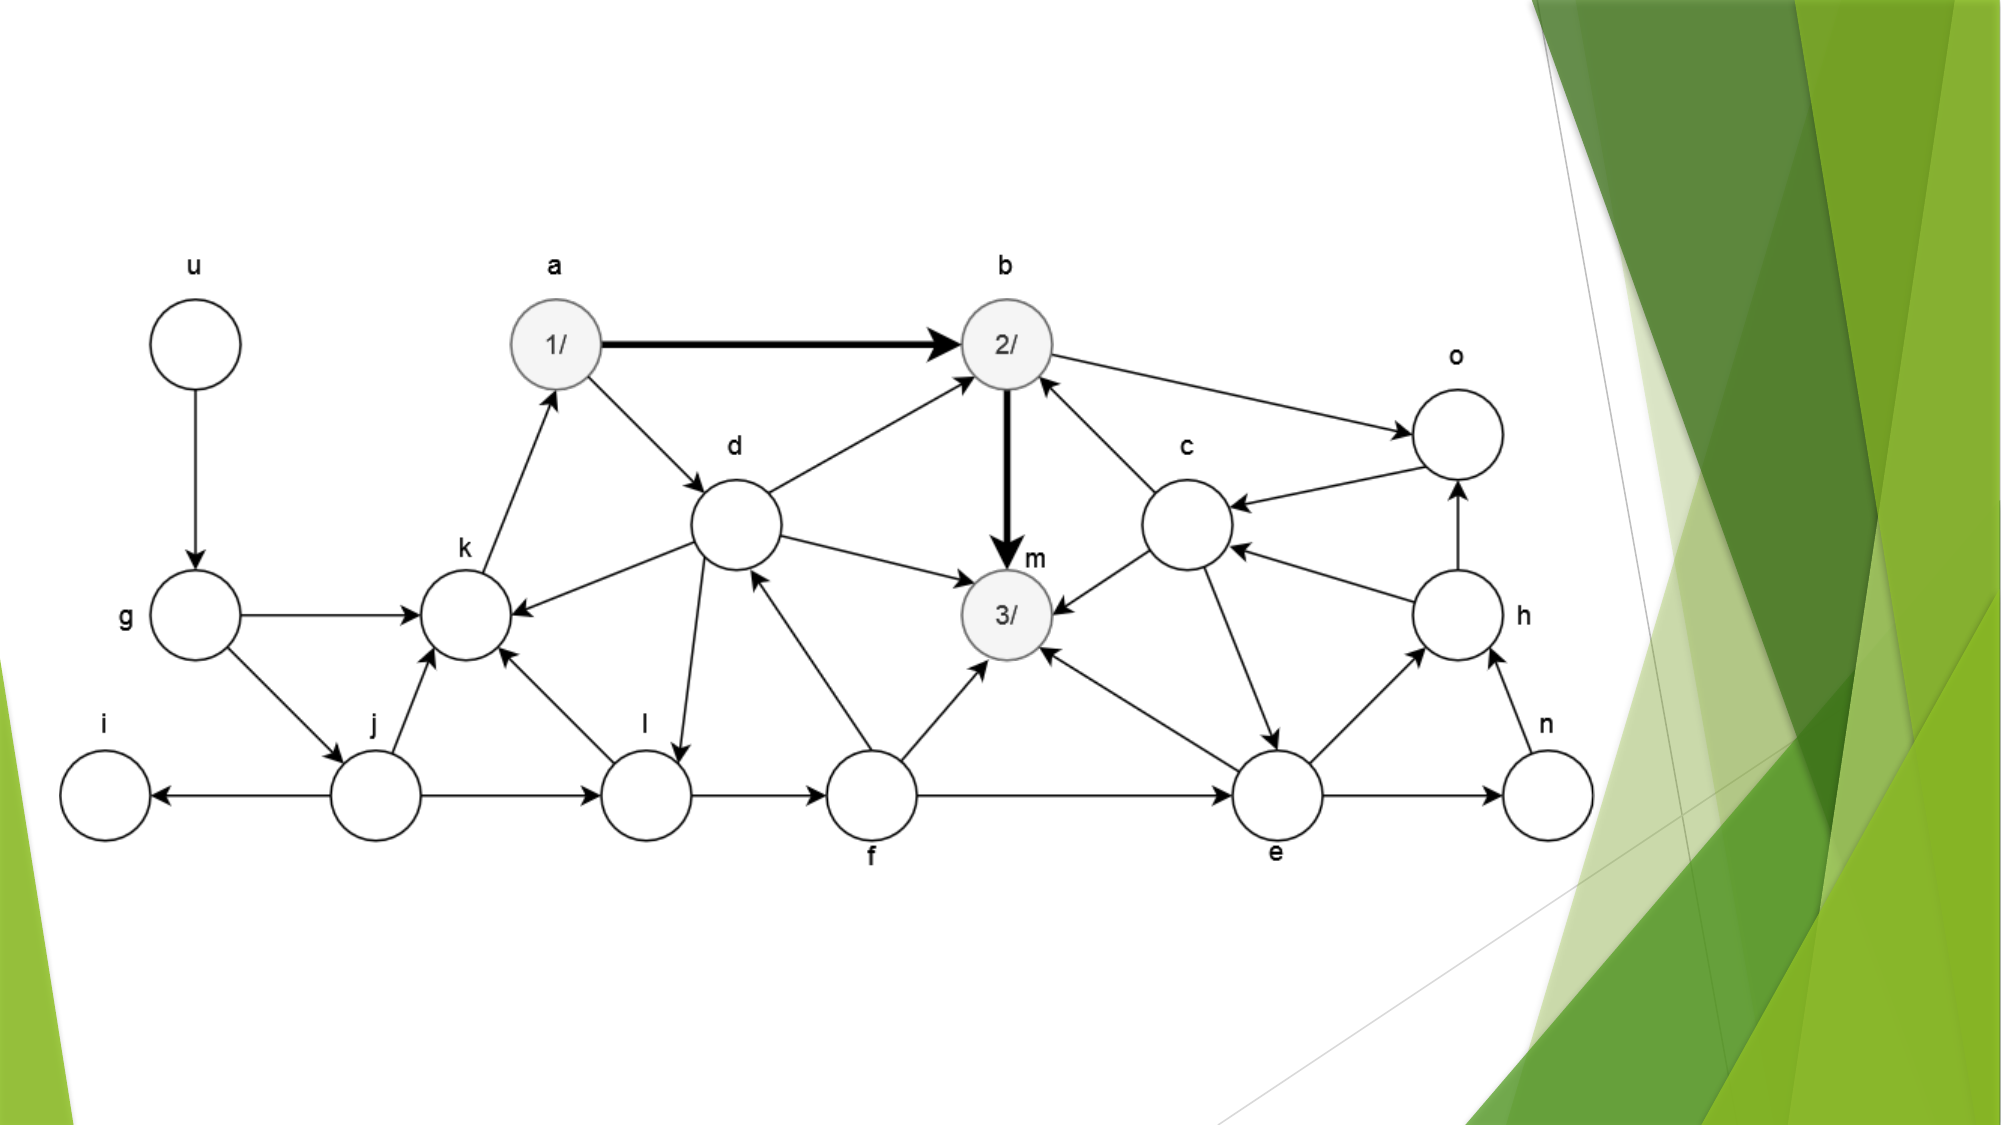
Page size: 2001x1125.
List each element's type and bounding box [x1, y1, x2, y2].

picture [59, 230, 1595, 894]
